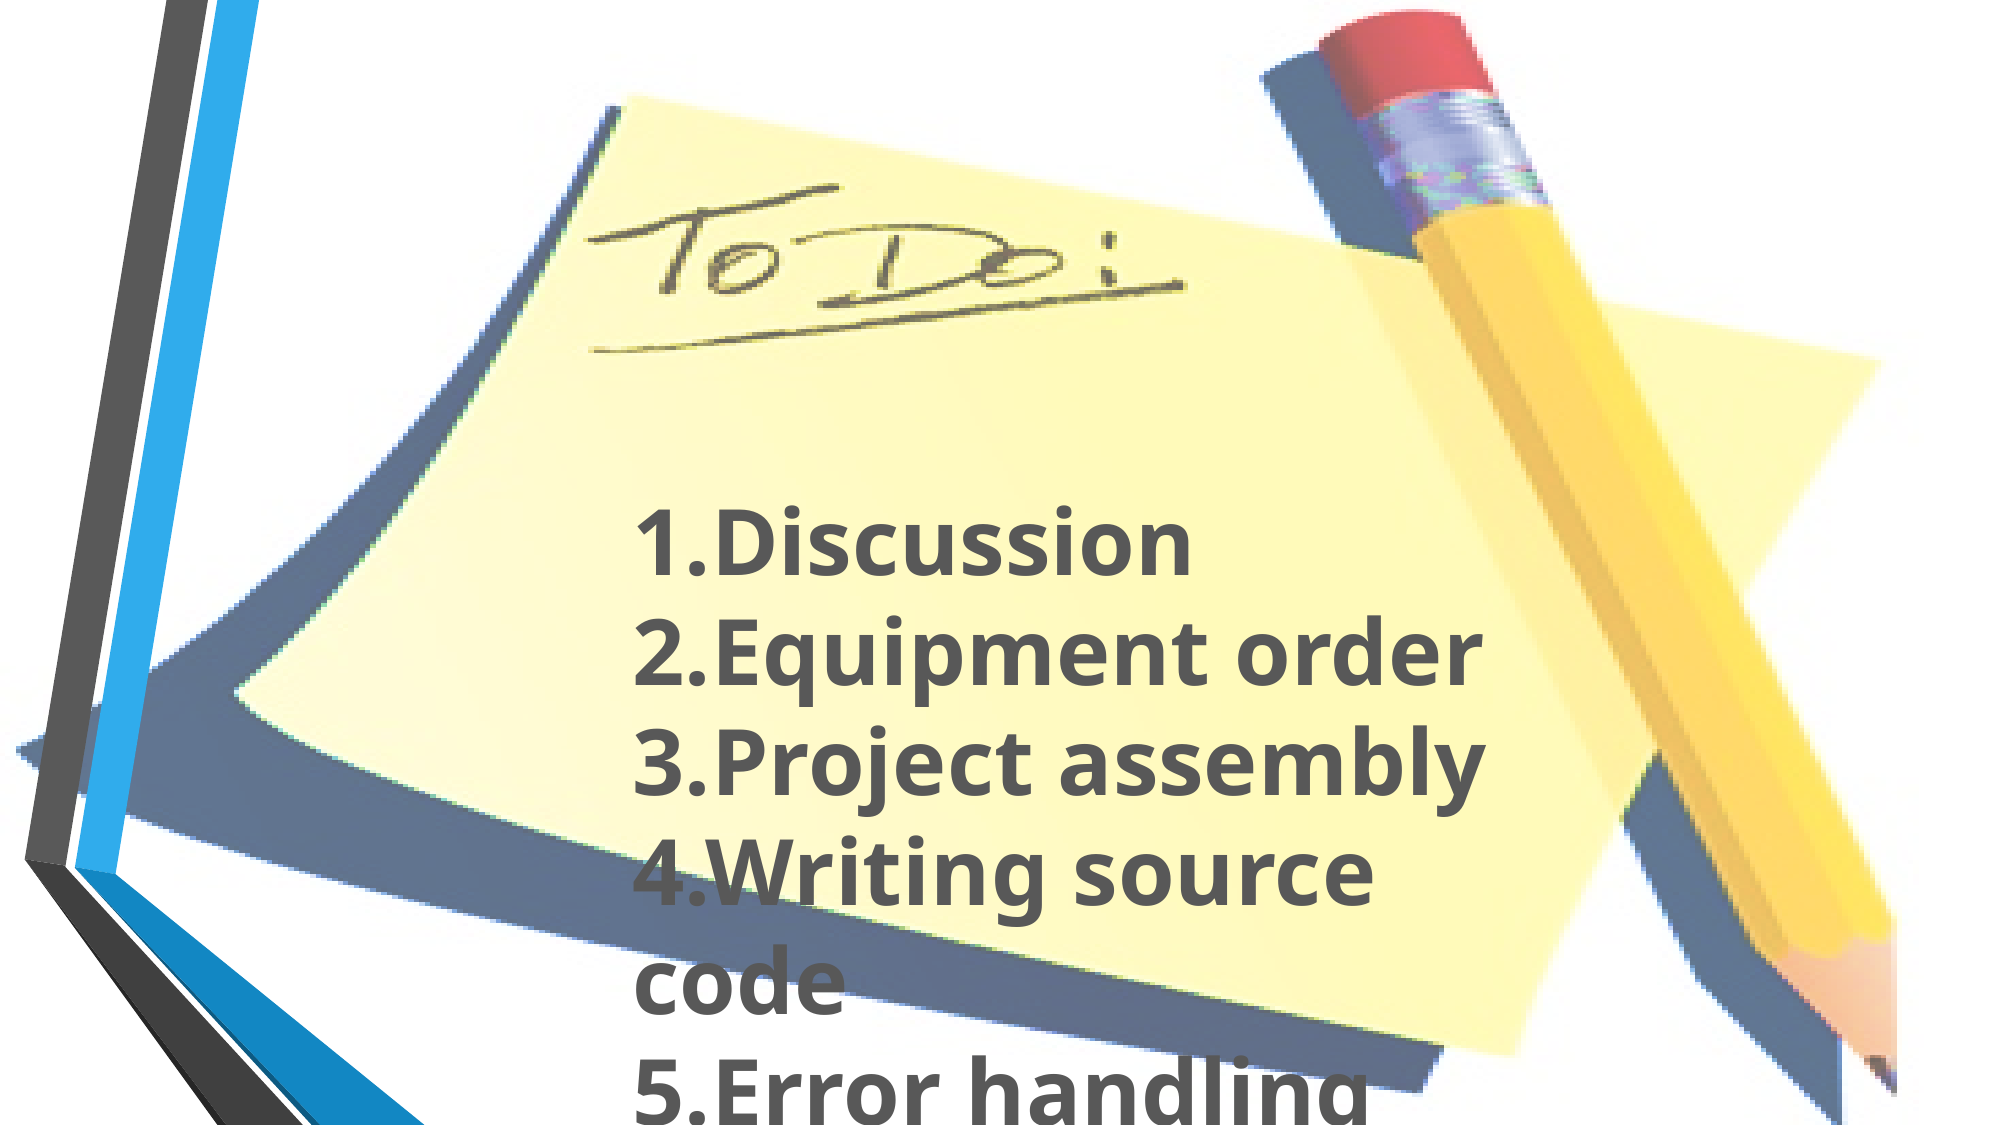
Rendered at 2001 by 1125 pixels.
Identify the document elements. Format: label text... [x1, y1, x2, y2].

text_box 1.Discussion 2.Equipment order 3.Project assembly 4.Writing source code 5.Error handling [617, 476, 1618, 1125]
